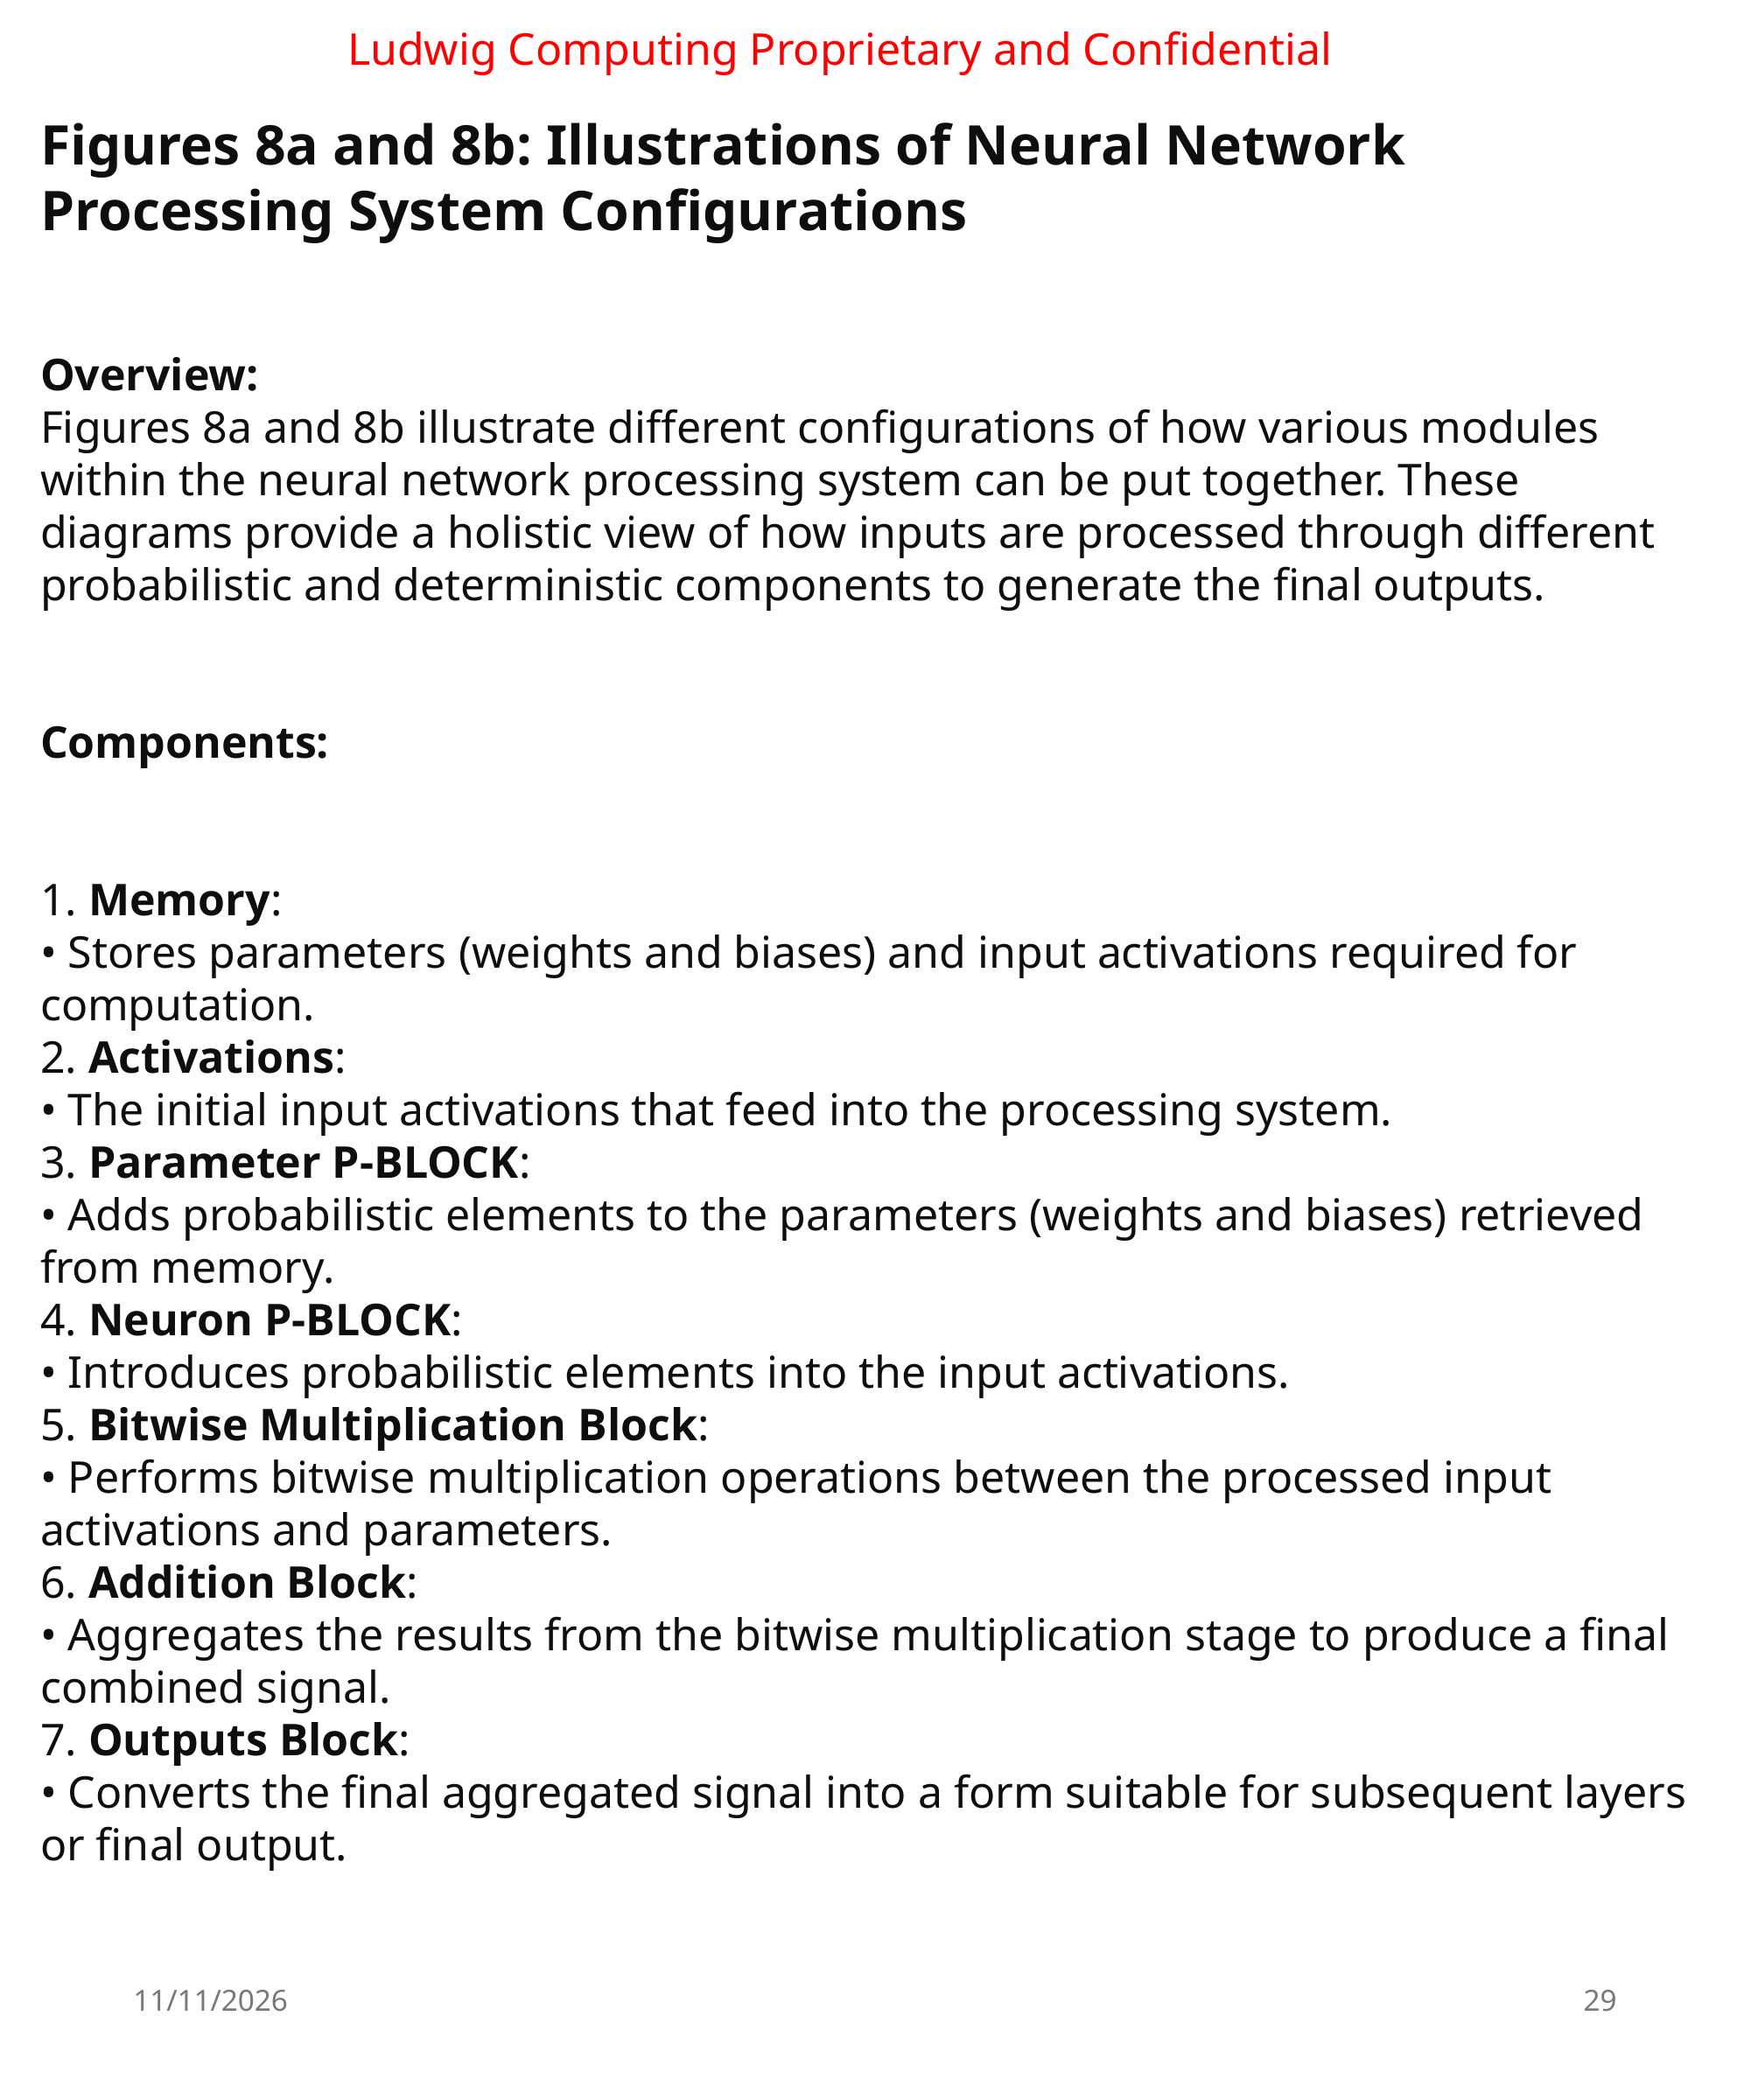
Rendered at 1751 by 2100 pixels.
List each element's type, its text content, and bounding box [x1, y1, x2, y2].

text_box Ludwig Computing Proprietary and Confidential [334, 15, 1346, 80]
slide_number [120, 1981, 515, 2059]
slide_number 29 [1236, 1981, 1630, 2059]
text_box Figures 8a and 8b: Illustrations of Neural Network Processing System Configurations Overview: Figures 8a and 8b illustrate different configurations of how various modules within the neural network processing system can be put together. These diagrams provide a holistic view of how inputs are processed through different probabilistic and deterministic components to generate the final outputs. Components: 1. Memory: • Stores parameters (weights and biases) and input activations required for computation. 2. Activations: • The initial input activations that feed into the processing system. 3. Parameter P-BLOCK: • Adds probabilistic elements to the parameters (weights and biases) retrieved from memory. 4. Neuron P-BLOCK: • Introduces probabilistic elements into the input activations. 5. Bitwise Multiplication Block: • Performs bitwise multiplication operations between the processed input activations and parameters. 6. Addition Block: • Aggregates the results from the bitwise multiplication stage to produce a final combined signal. 7. Outputs Block: • Converts the final aggregated signal into a form suitable for subsequent layers or final output. [27, 103, 1719, 1981]
